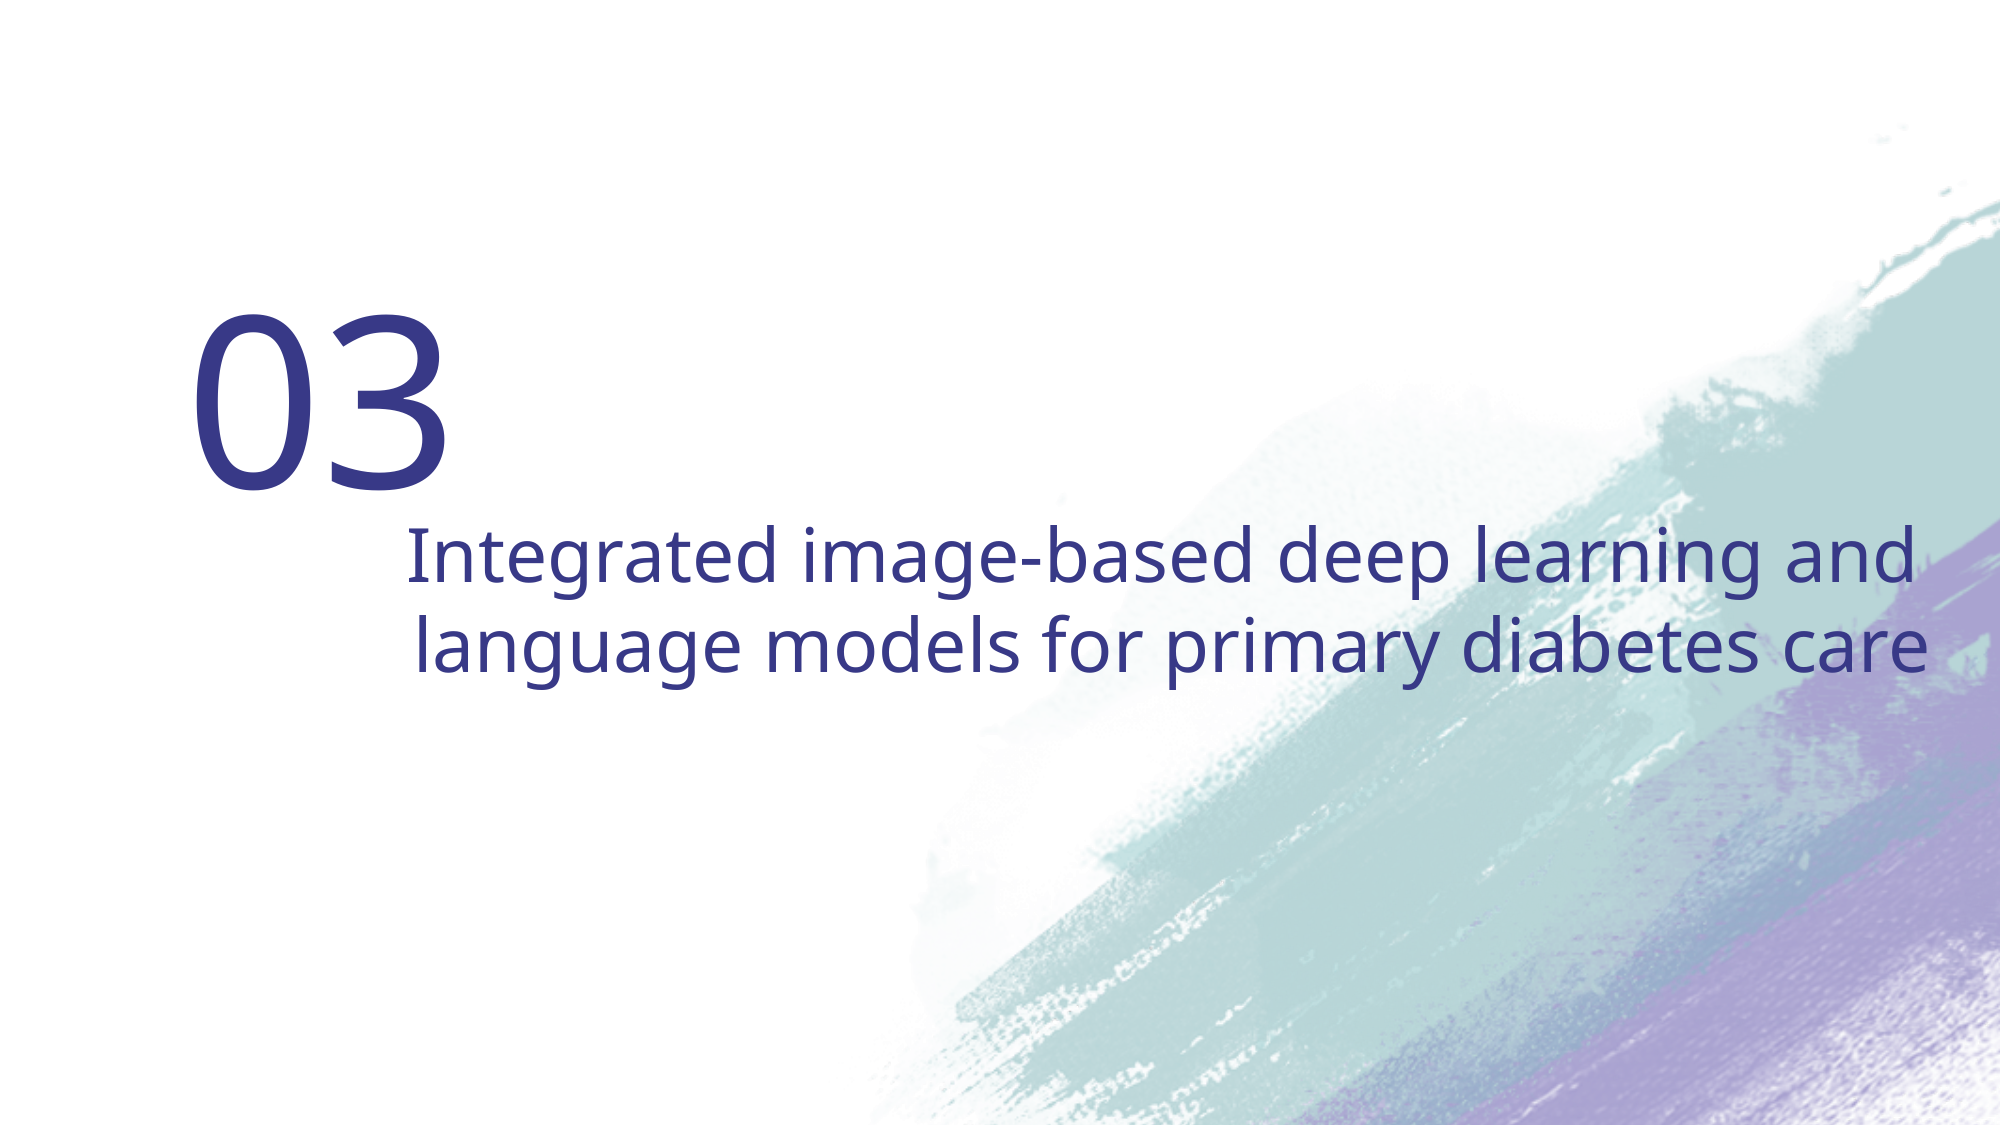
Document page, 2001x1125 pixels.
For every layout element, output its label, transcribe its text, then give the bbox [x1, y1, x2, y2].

text_box Integrated image-based deep learning and language models for primary diabetes care [207, 500, 778, 628]
picture [778, 0, 2000, 1125]
text_box 03 [170, 241, 548, 544]
